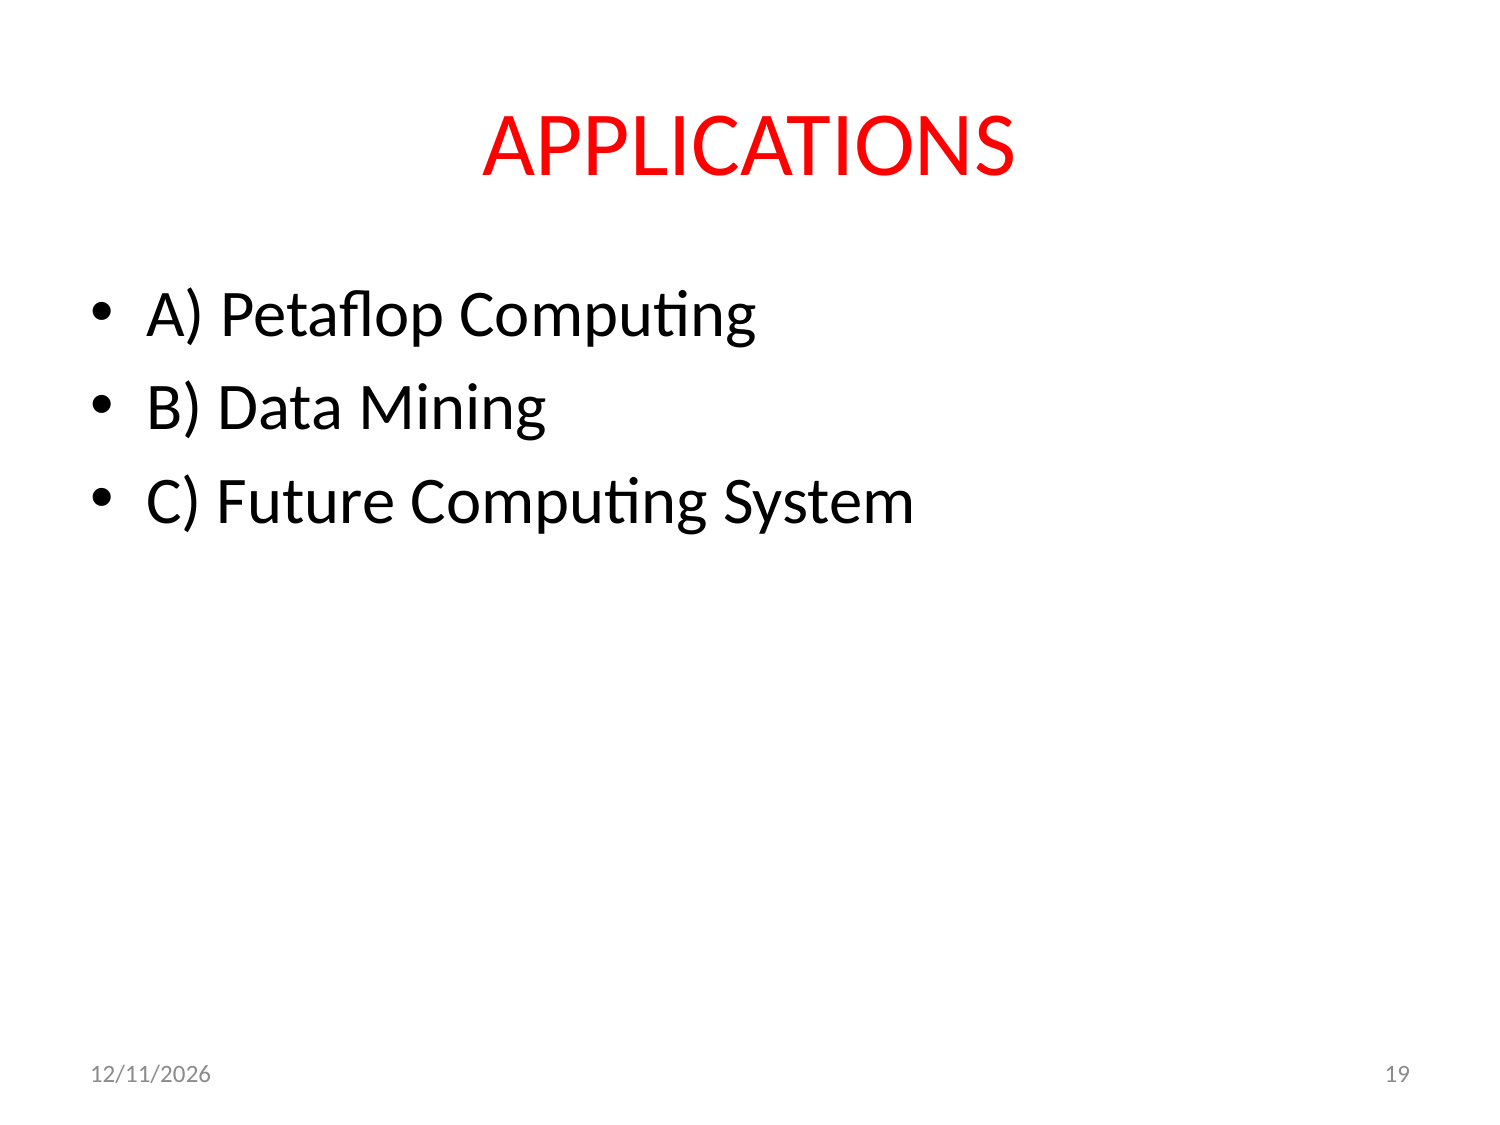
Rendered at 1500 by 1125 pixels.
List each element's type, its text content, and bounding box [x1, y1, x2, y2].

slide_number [75, 1042, 425, 1103]
title APPLICATIONS [75, 45, 1425, 233]
list A) Petaflop Computing B) Data Mining C) Future Computing System [75, 262, 1425, 1005]
slide_number 19 [1074, 1042, 1425, 1103]
